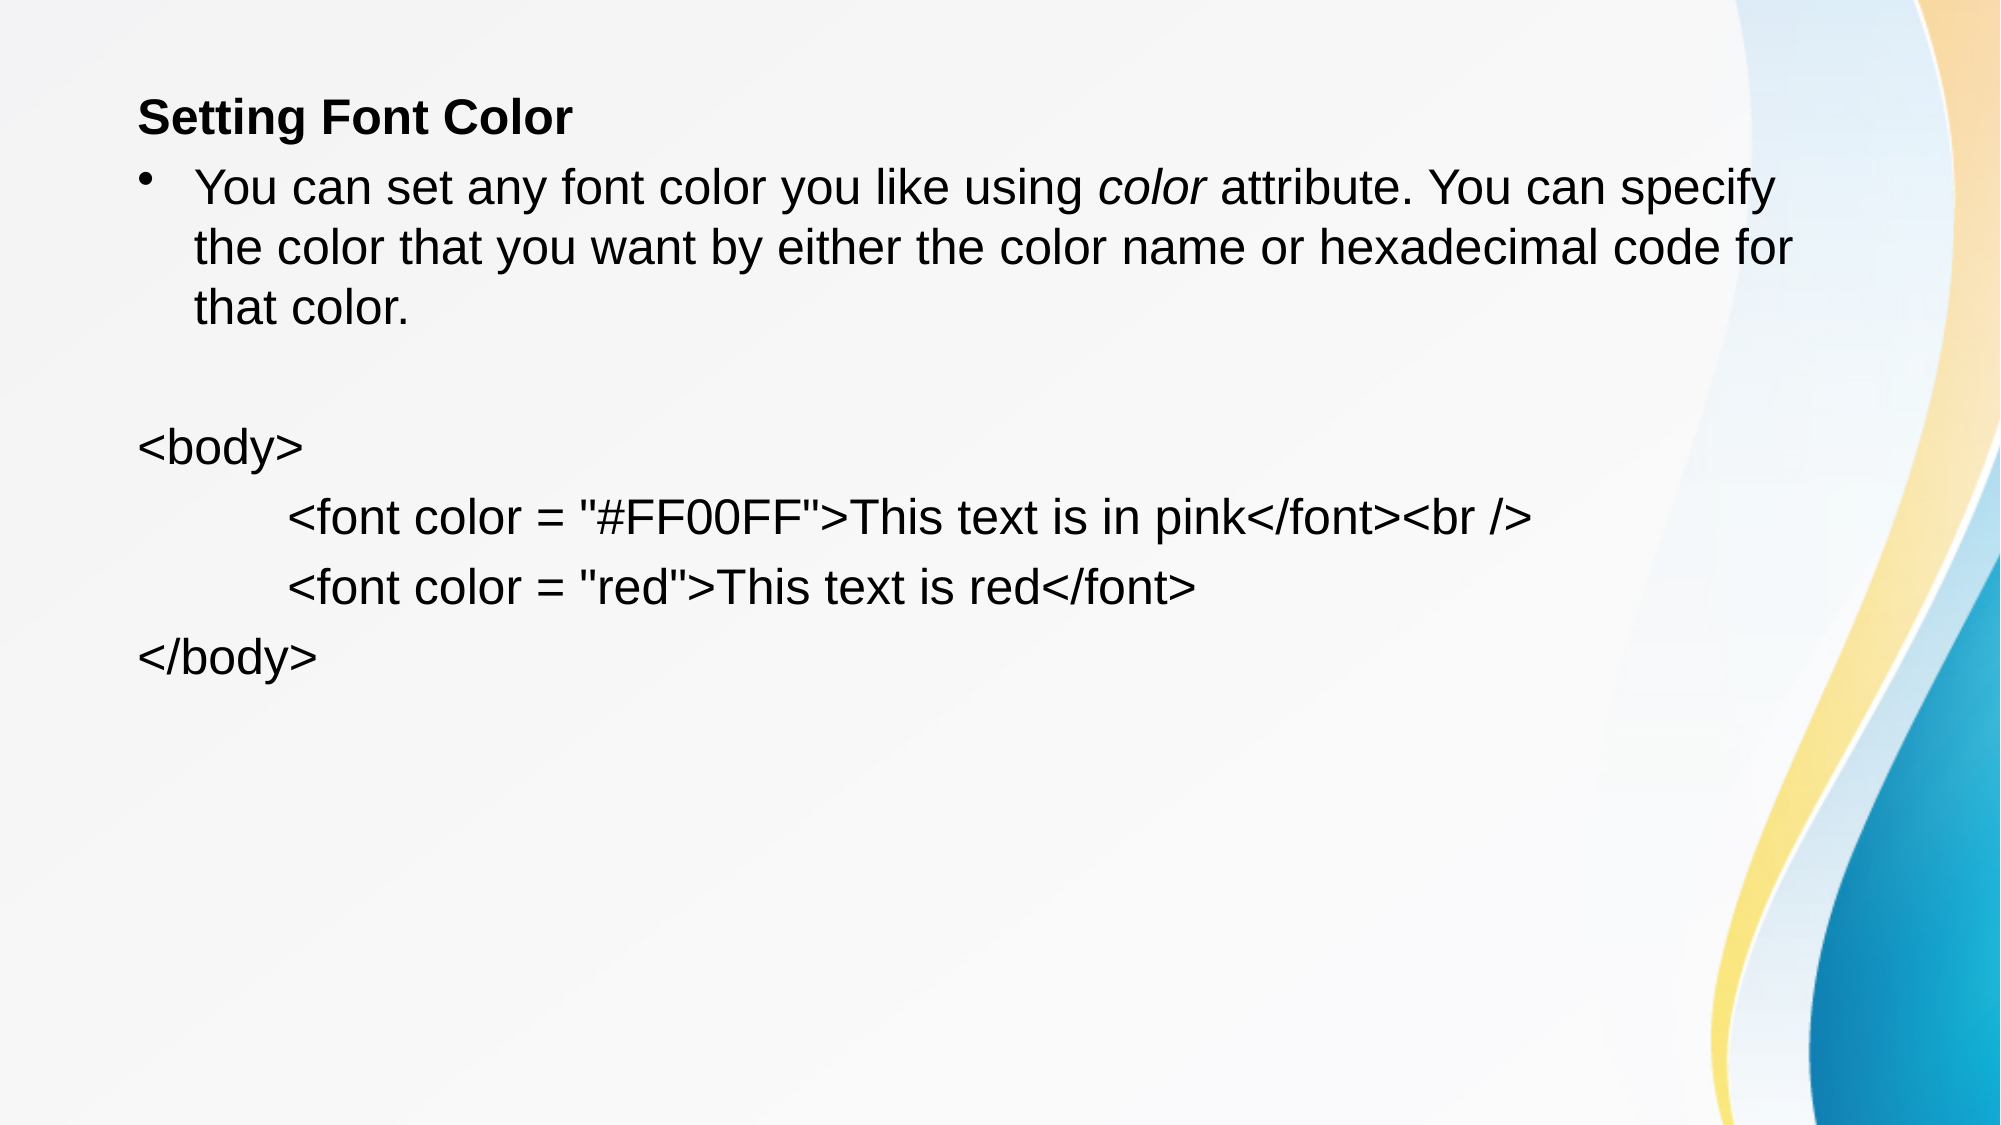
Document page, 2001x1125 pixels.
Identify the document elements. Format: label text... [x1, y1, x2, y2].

list Setting Font Color You can set any font color you like using color attribute. You can specify the color that you want by either the color name or hexadecimal code for that color. <body> <font color = "#FF00FF">This text is in pink</font><br /> <font color = "red">This text is red</font> </body> [122, 76, 1848, 1057]
picture [0, 0, 2001, 1125]
